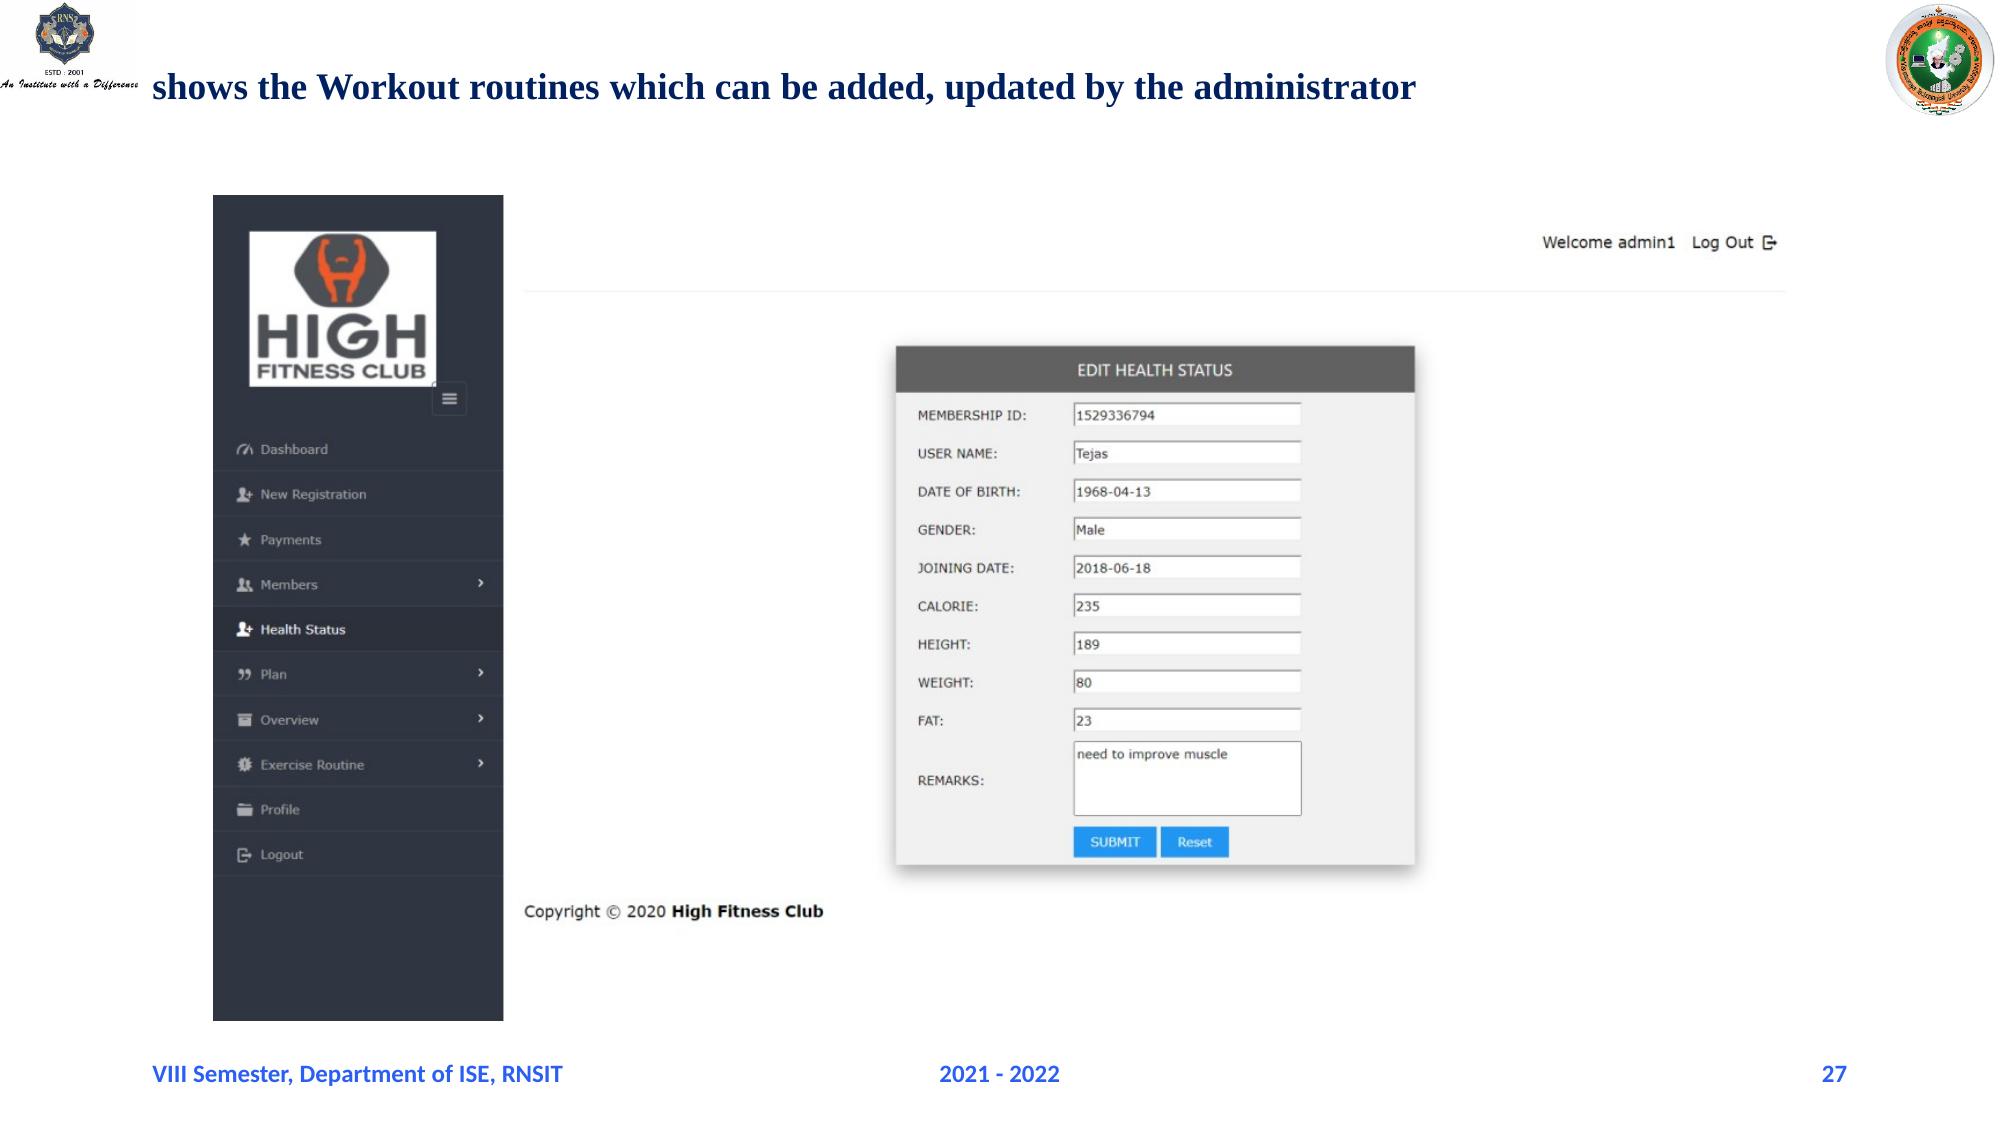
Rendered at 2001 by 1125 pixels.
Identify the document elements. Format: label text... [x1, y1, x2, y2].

slide_number VIII Semester, Department of ISE, RNSIT [137, 1042, 662, 1103]
slide_number 27 [1412, 1042, 1863, 1103]
picture [0, 0, 138, 90]
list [213, 195, 1787, 1022]
title shows the Workout routines which can be added, updated by the administrator [137, 59, 1863, 174]
picture [1882, 2, 1997, 117]
footer 2021 - 2022 [662, 1042, 1338, 1103]
